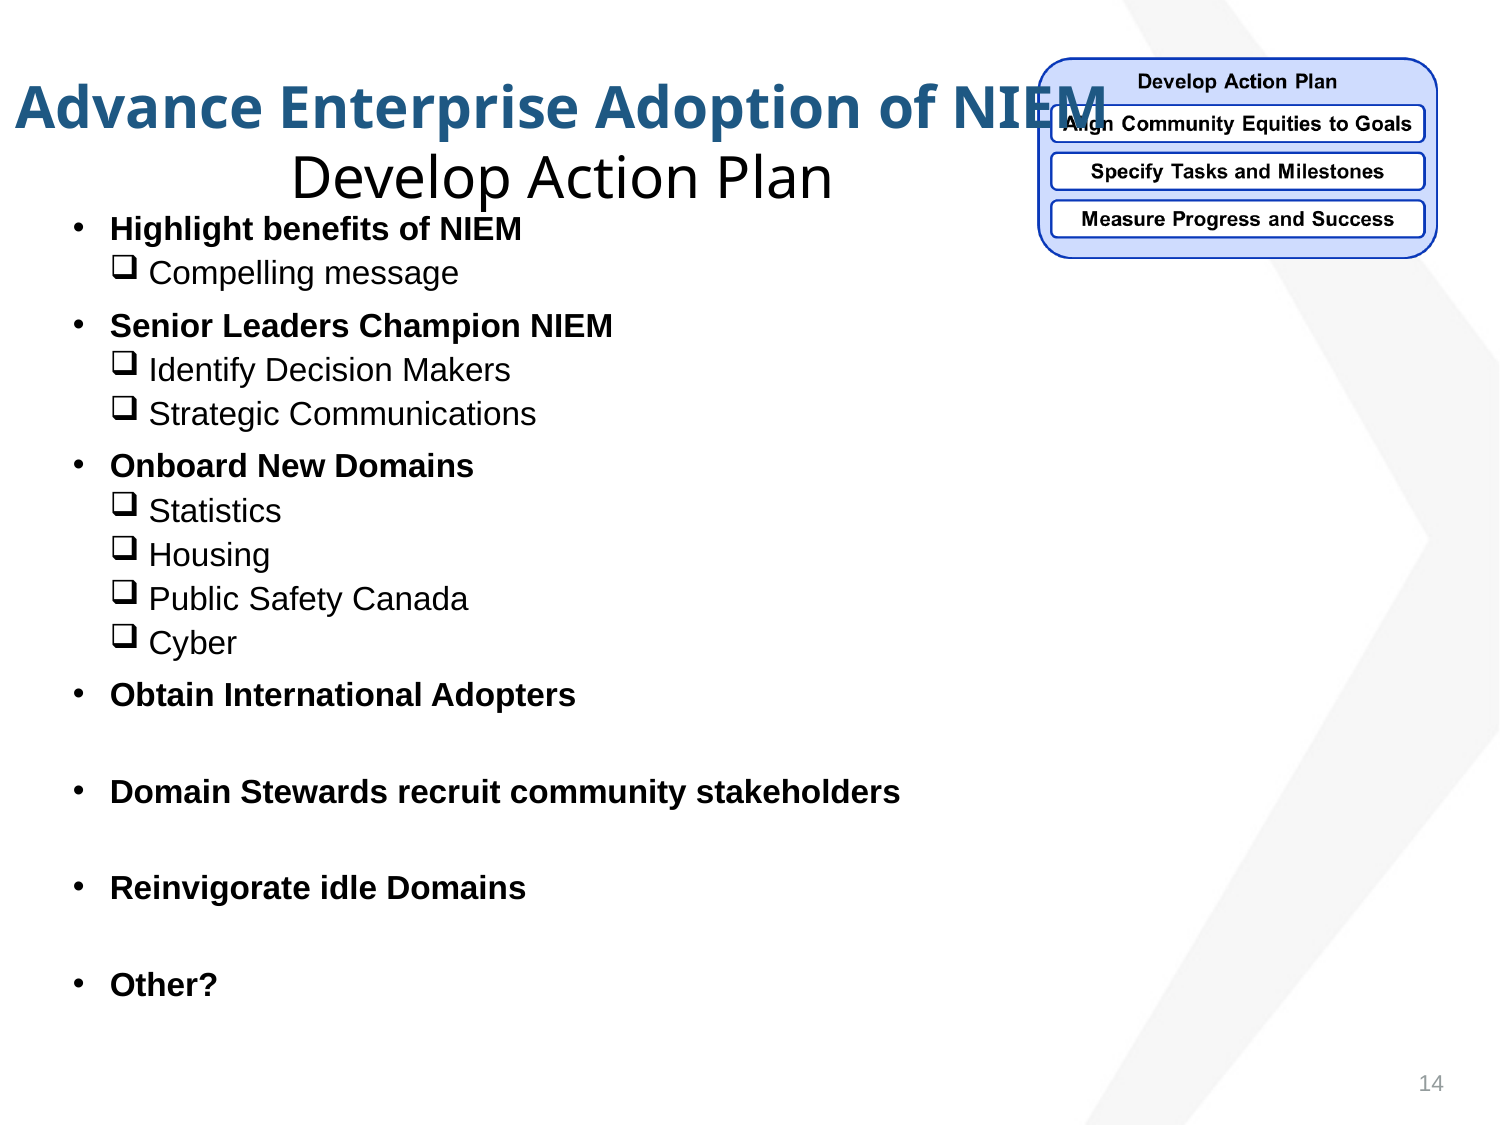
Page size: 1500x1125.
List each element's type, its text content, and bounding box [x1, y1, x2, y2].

picture [1037, 0, 1500, 1125]
text_box Highlight benefits of NIEM Compelling message Senior Leaders Champion NIEM Identify Decision Makers Strategic Communications Onboard New Domains Statistics Housing Public Safety Canada Cyber Obtain International Adopters Domain Stewards recruit community stakeholders Reinvigorate idle Domains Other? [58, 199, 1442, 1100]
title Advance Enterprise Adoption of NIEM Develop Action Plan [0, 62, 1032, 213]
